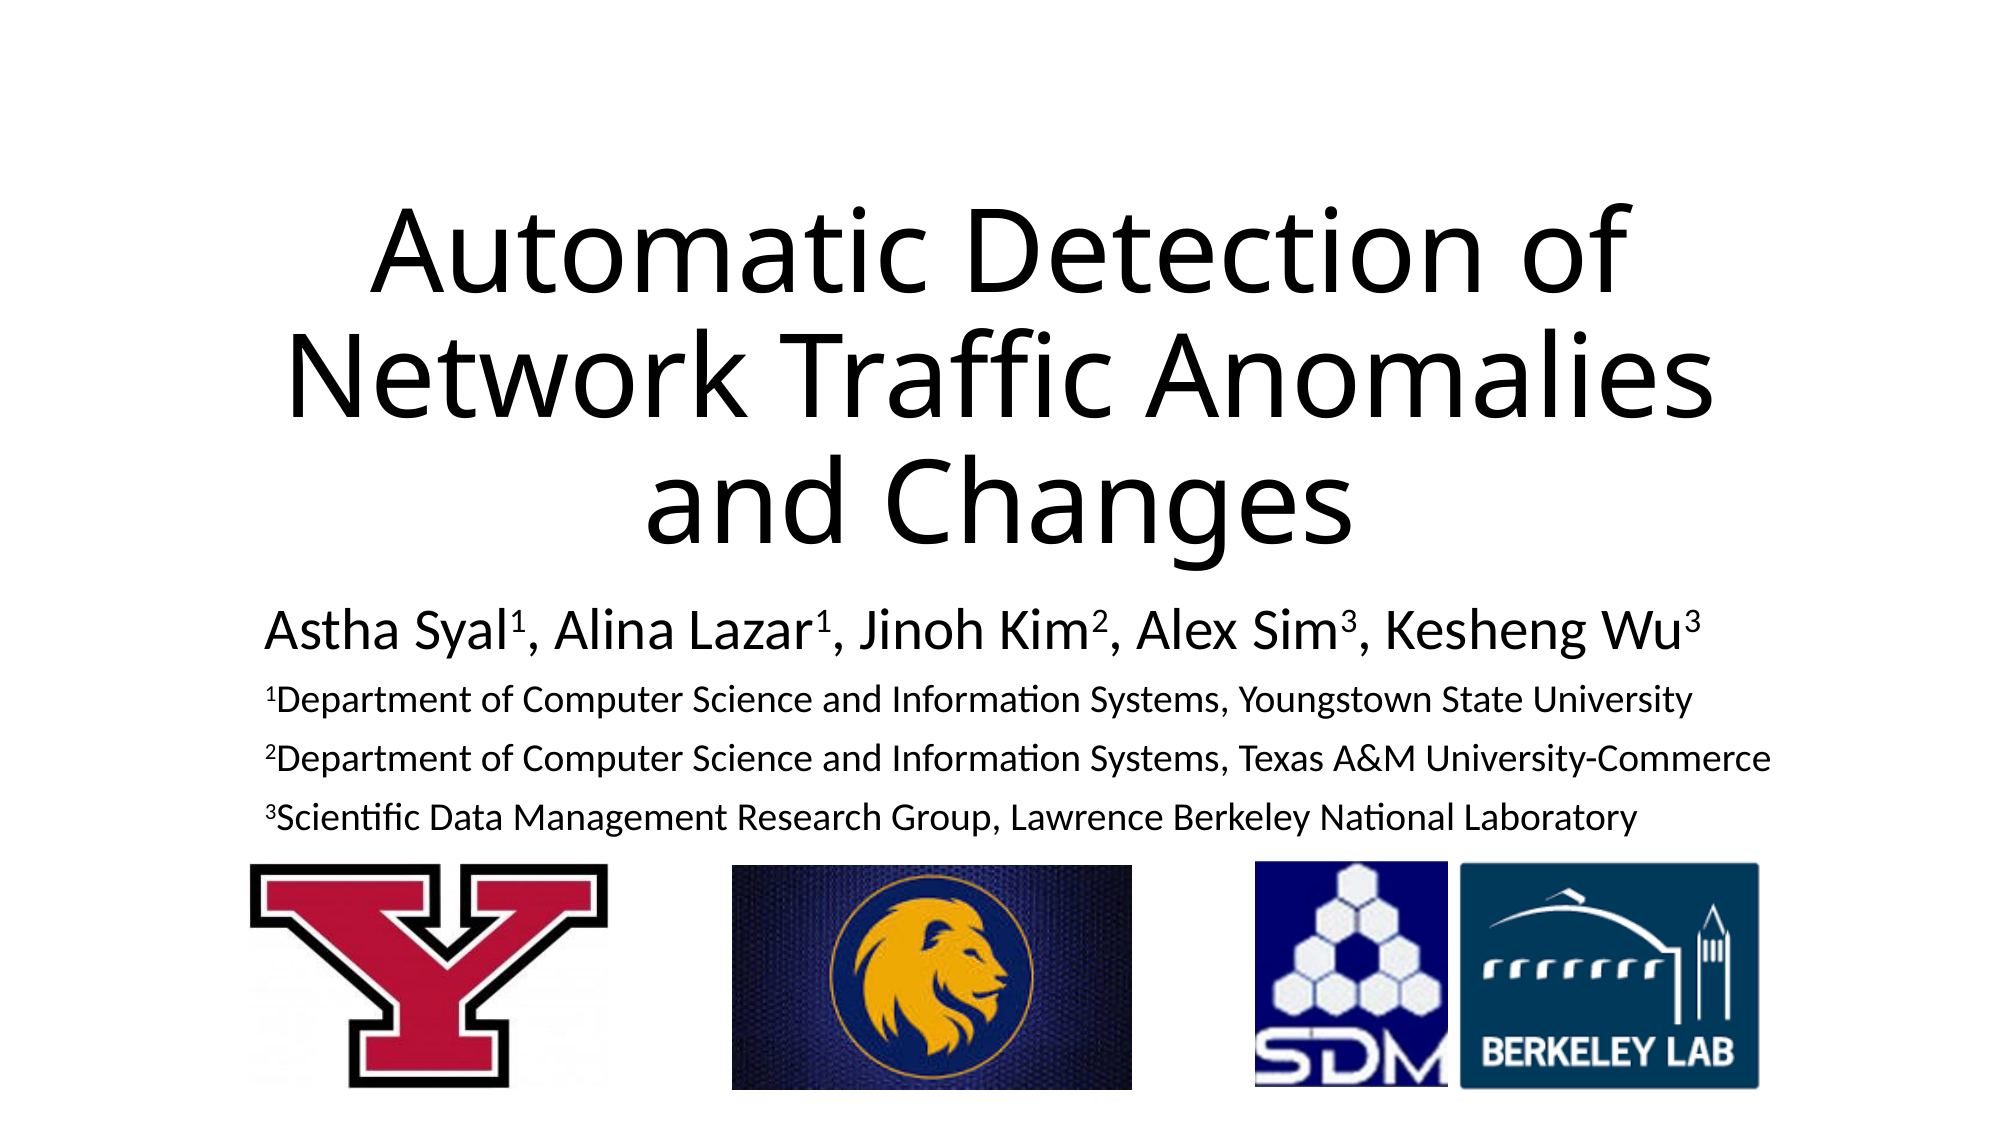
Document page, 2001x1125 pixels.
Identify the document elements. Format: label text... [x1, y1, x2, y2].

title Automatic Detection of Network Traffic Anomalies and Changes [249, 184, 1750, 576]
picture [1255, 851, 1769, 1099]
subtitle Astha Syal1, Alina Lazar1, Jinoh Kim2, Alex Sim3, Kesheng Wu3 1Department of Computer Science and Information Systems, Youngstown State University 2Department of Computer Science and Information Systems, Texas A&M University-Commerce 3Scientific Data Management Research Group, Lawrence Berkeley National Laboratory [249, 590, 1818, 863]
picture [732, 865, 1132, 1091]
picture [249, 863, 609, 1089]
